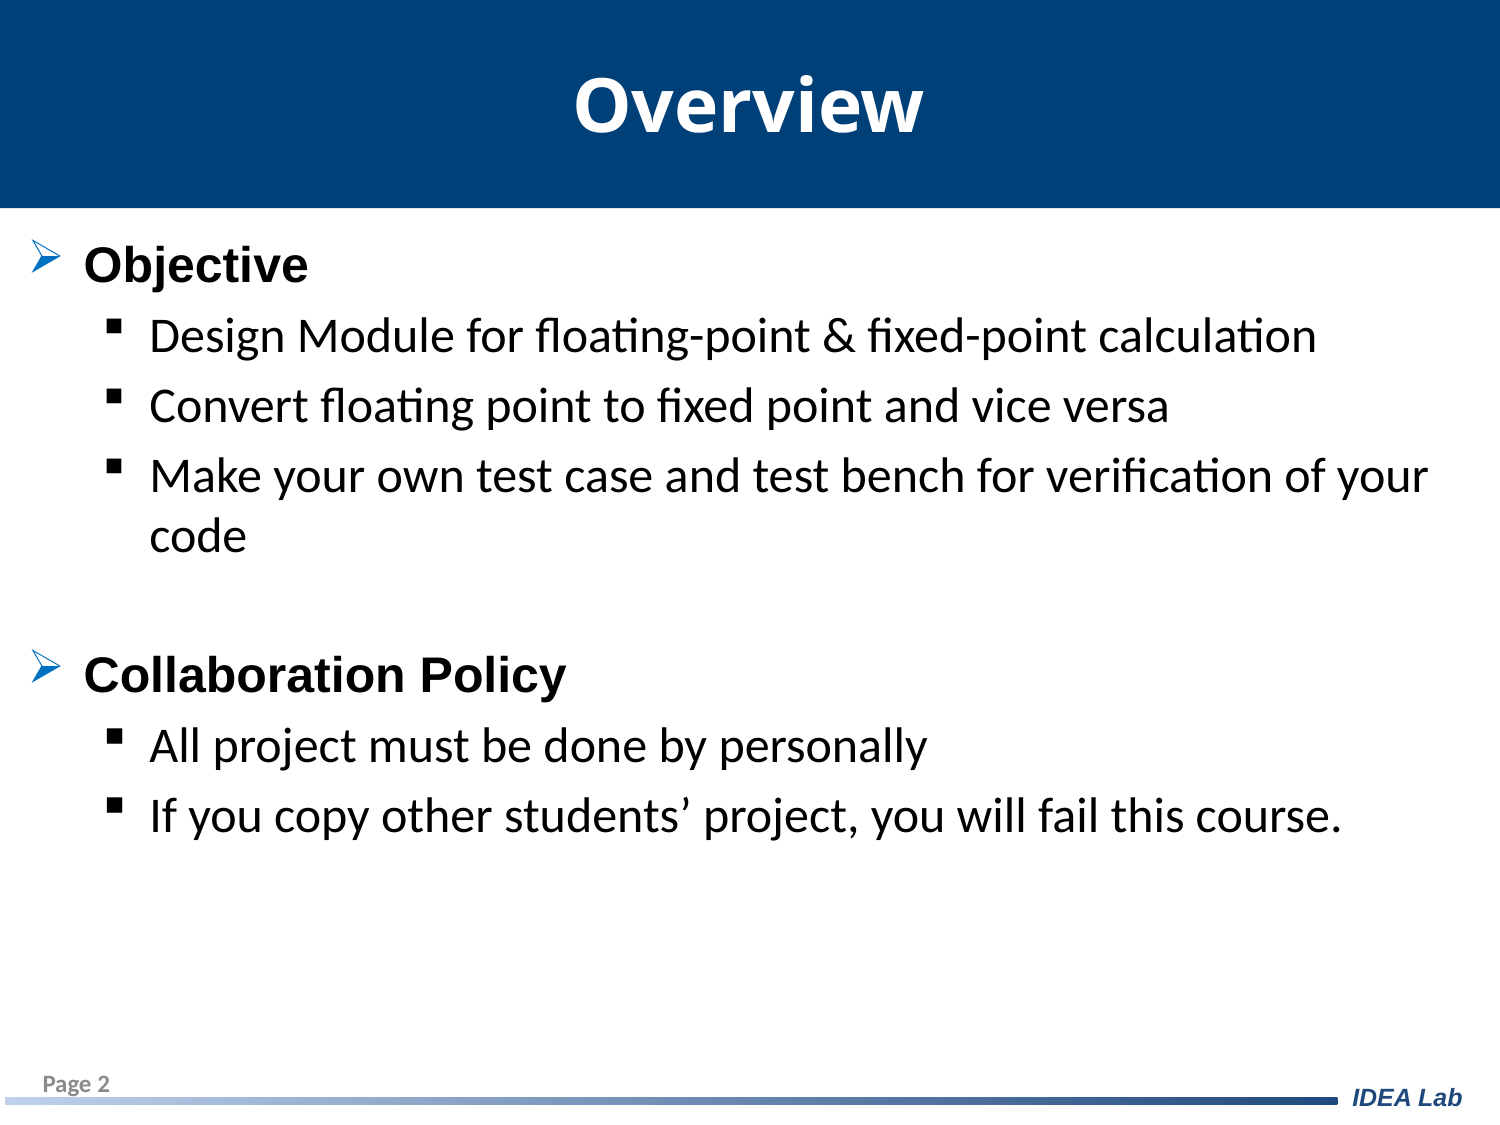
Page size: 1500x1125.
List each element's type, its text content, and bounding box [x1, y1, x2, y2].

slide_number Page 2 [0, 1052, 125, 1113]
list Objective Design Module for floating-point & fixed-point calculation Convert floating point to fixed point and vice versa Make your own test case and test bench for verification of your code Collaboration Policy All project must be done by personally If you copy other students’ project, you will fail this course. [12, 224, 1488, 1125]
title Overview [0, 0, 1500, 205]
